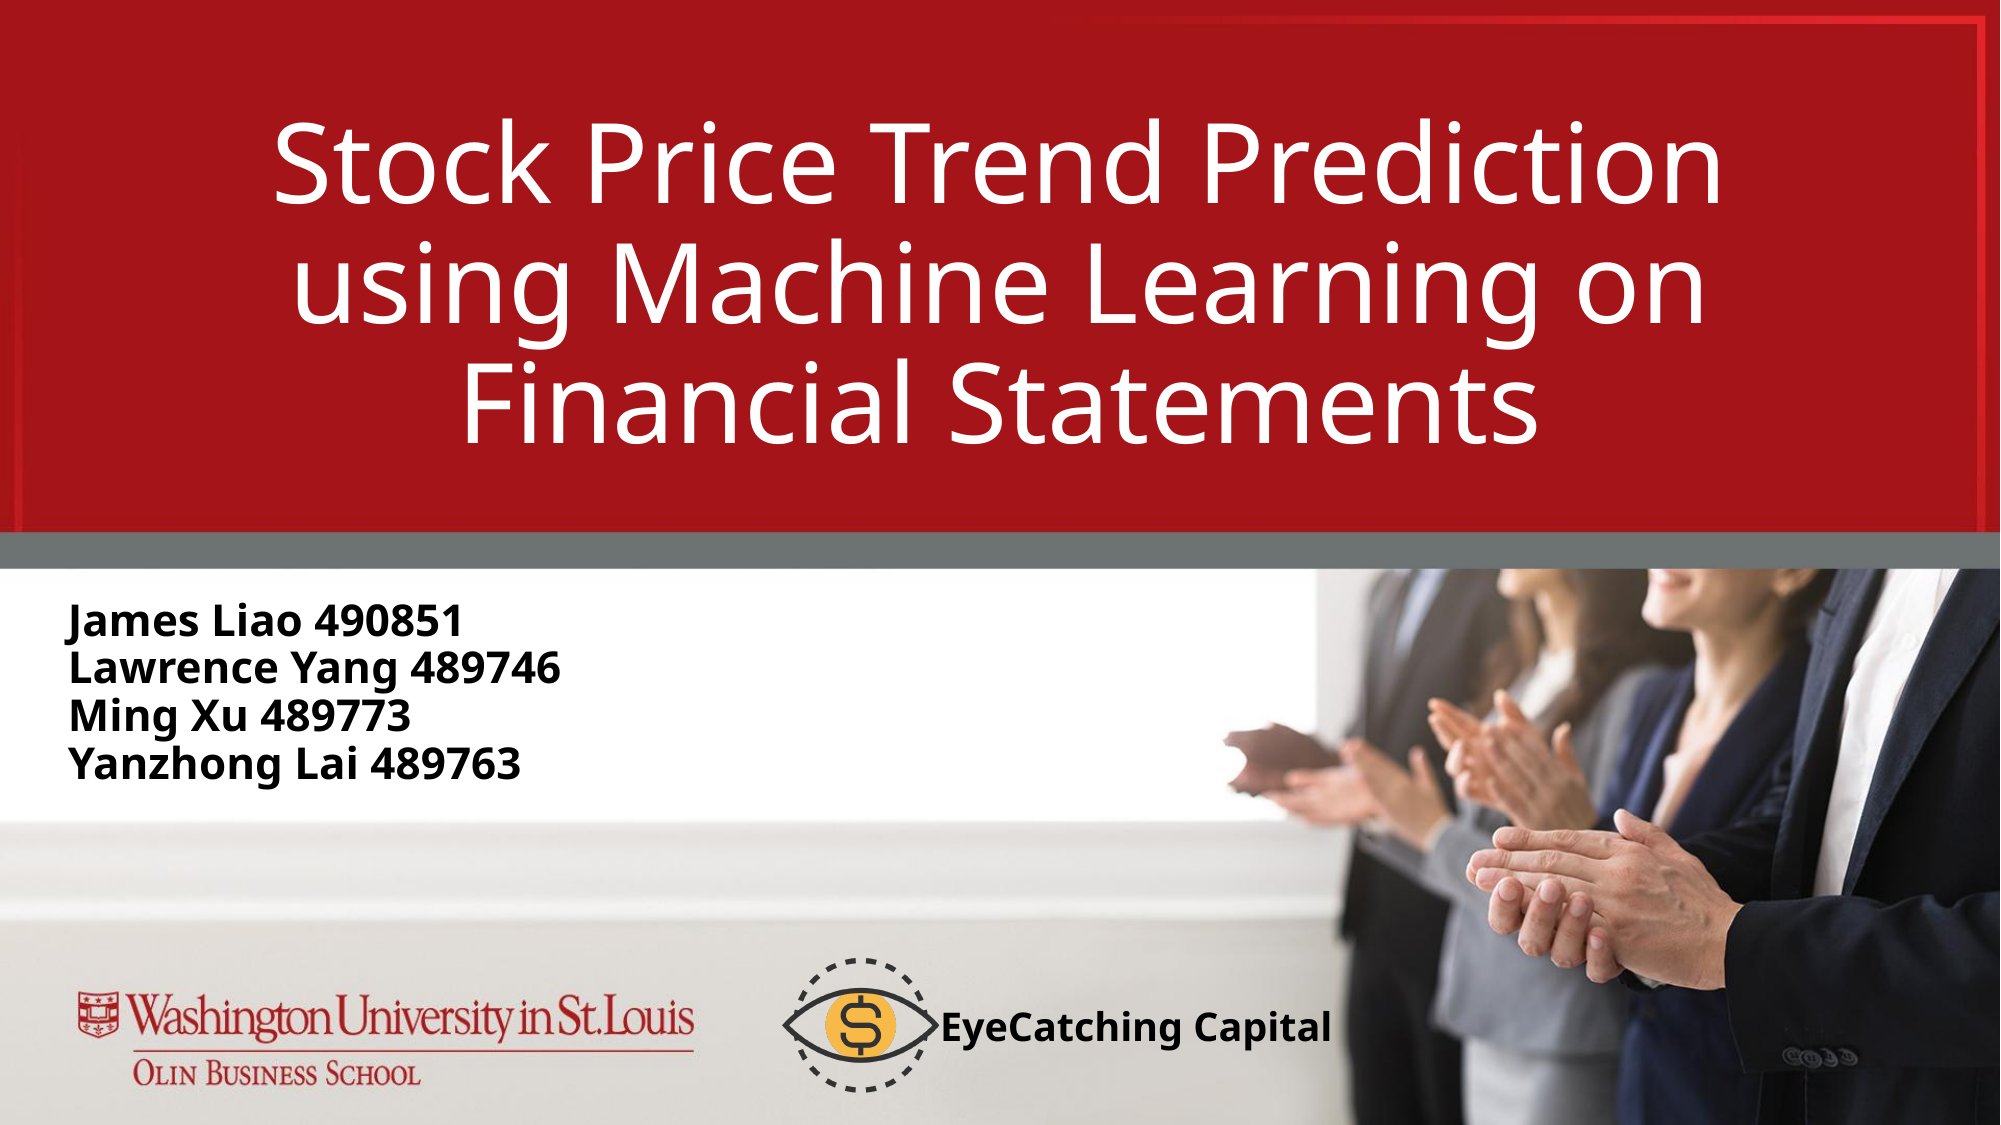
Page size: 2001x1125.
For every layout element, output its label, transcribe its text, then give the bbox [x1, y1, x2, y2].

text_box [782, 947, 1357, 1104]
title Stock Price Trend Prediction using Machine Learning on Financial Statements [249, 86, 1750, 476]
subtitle James Liao 490851 Lawrence Yang 489746 Ming Xu 489773 Yanzhong Lai 489763 [52, 590, 600, 829]
picture [0, 0, 2000, 1125]
